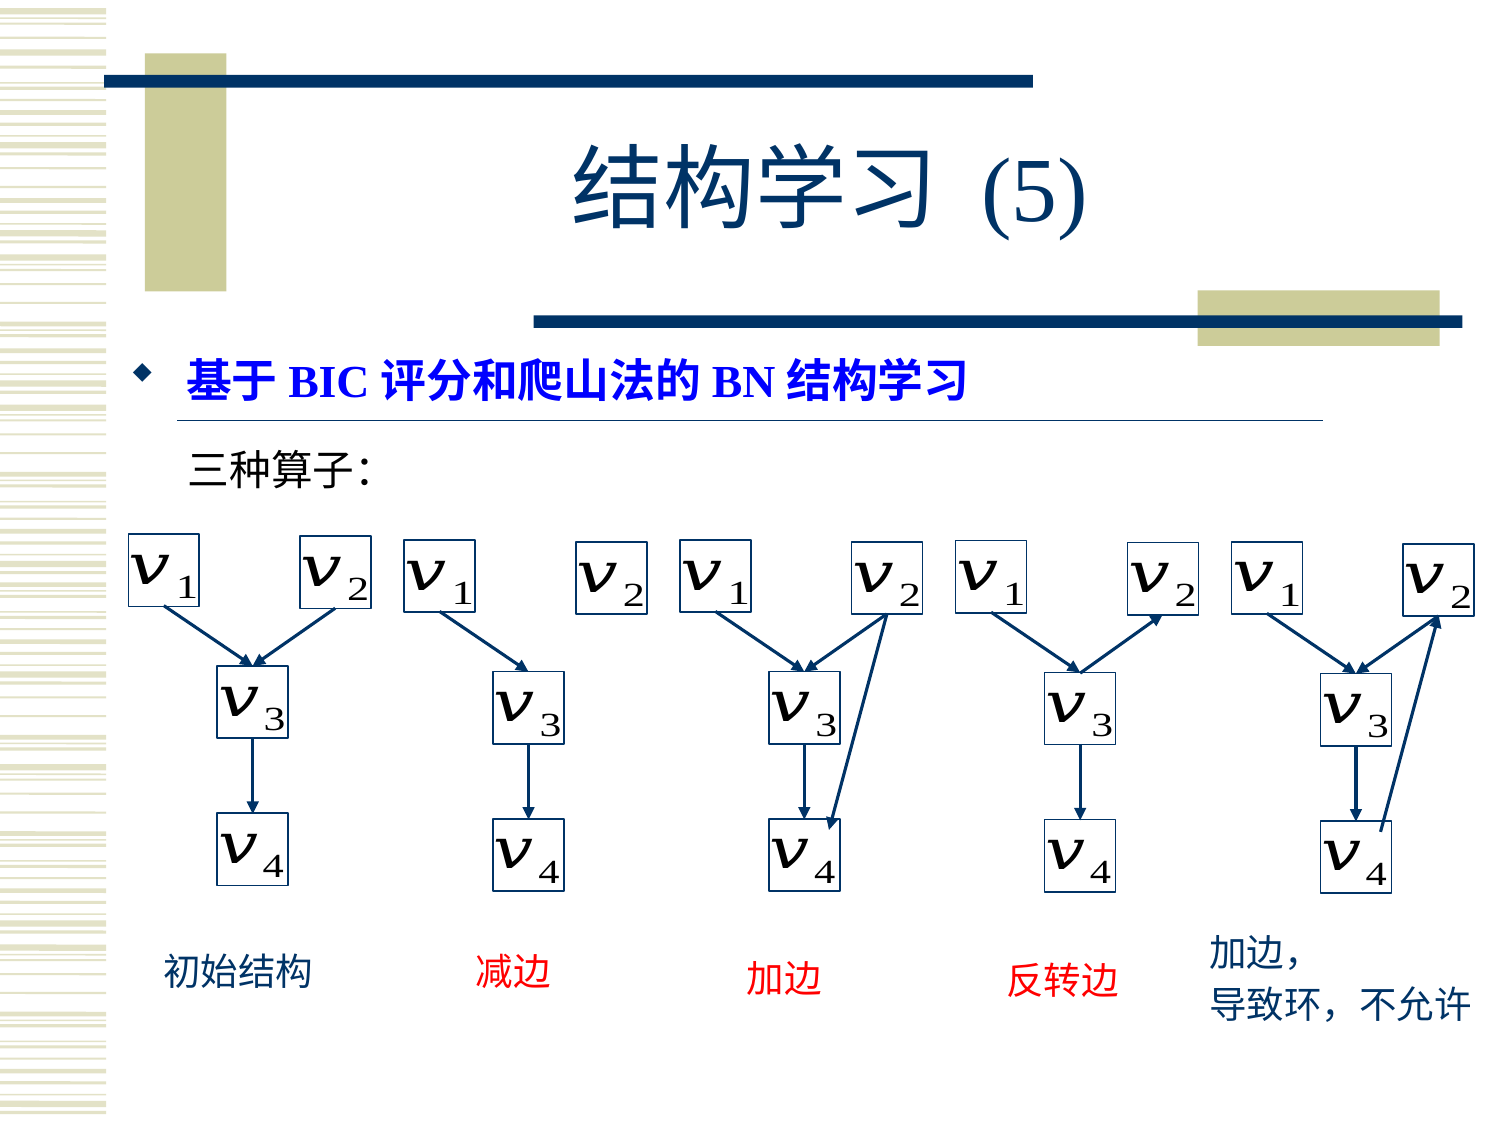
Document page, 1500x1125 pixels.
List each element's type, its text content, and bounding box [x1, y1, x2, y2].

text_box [128, 534, 371, 885]
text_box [1079, 613, 1164, 674]
text_box 基于BIC评分和爬山法的BN结构学习 [114, 345, 1462, 950]
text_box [1380, 615, 1439, 833]
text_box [956, 541, 1198, 892]
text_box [680, 540, 923, 891]
text_box 三种算子： [172, 435, 412, 501]
title 结构学习 (5) [224, 99, 1436, 288]
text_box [828, 613, 888, 831]
text_box 初始结构 [148, 940, 329, 1001]
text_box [1231, 542, 1474, 893]
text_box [404, 540, 647, 891]
